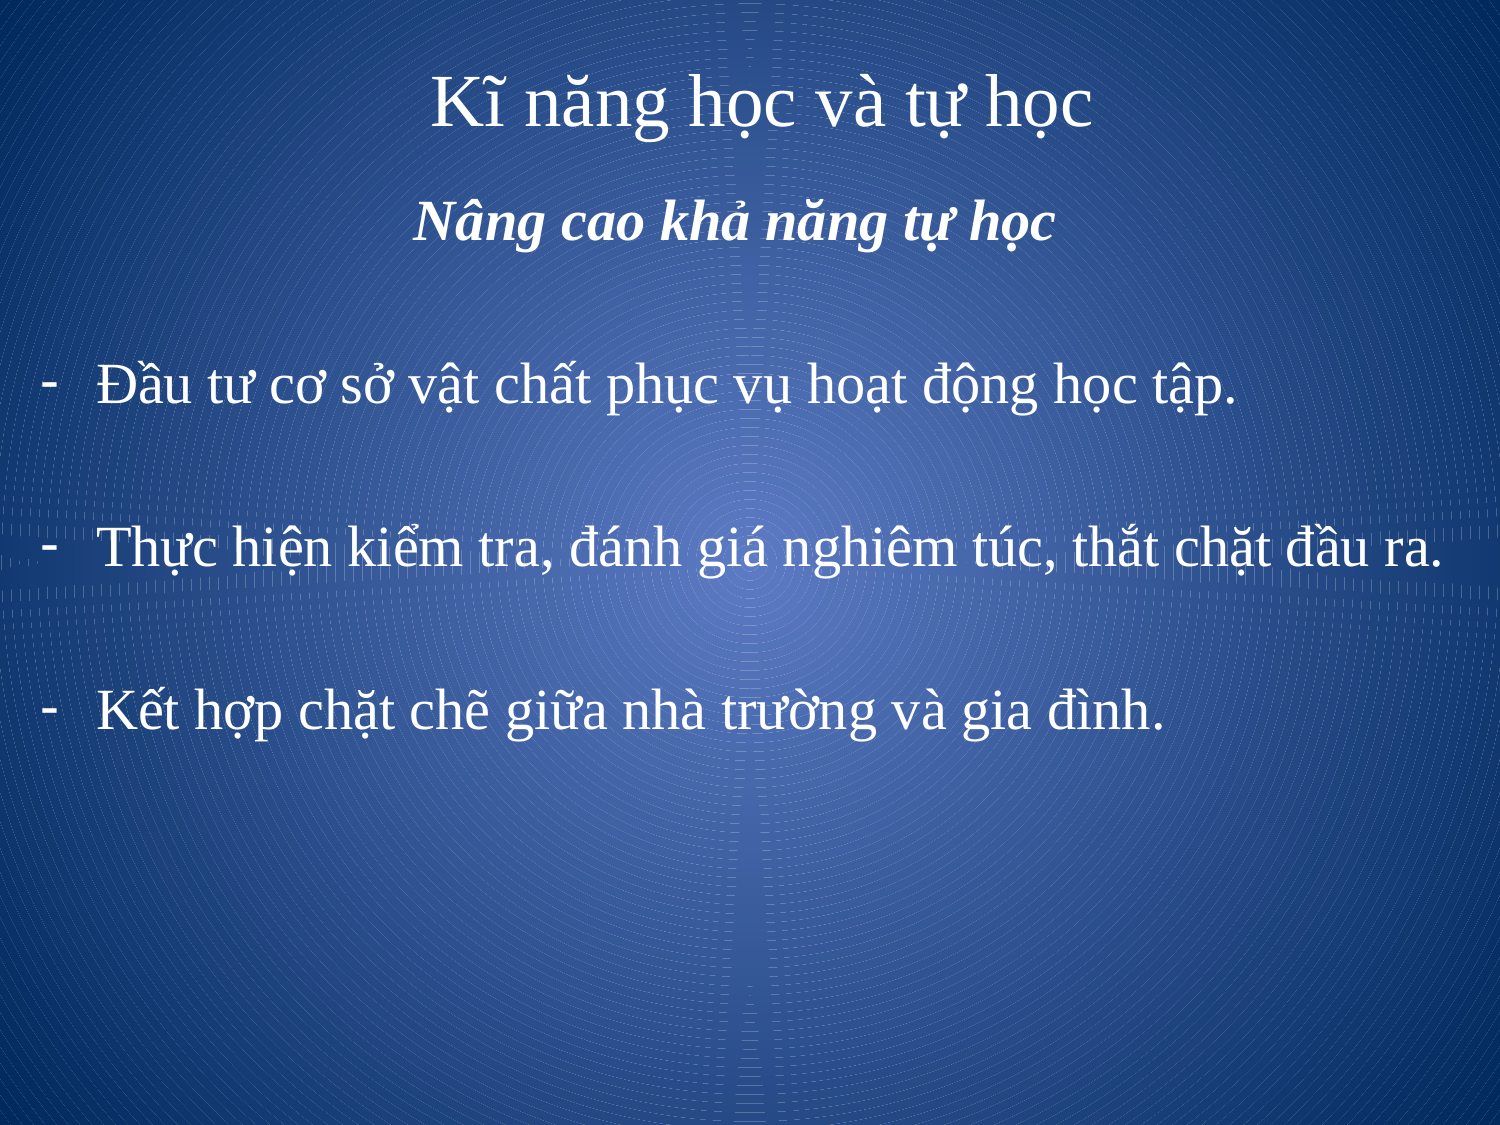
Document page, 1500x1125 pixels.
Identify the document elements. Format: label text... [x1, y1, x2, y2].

list Nâng cao khả năng tự học Đầu tư cơ sở vật chất phục vụ hoạt động học tập. Thực hiện kiểm tra, đánh giá nghiêm túc, thắt chặt đầu ra. Kết hợp chặt chẽ giữa nhà trường và gia đình. [24, 174, 1475, 1088]
title Kĩ năng học và tự học [87, 24, 1438, 168]
